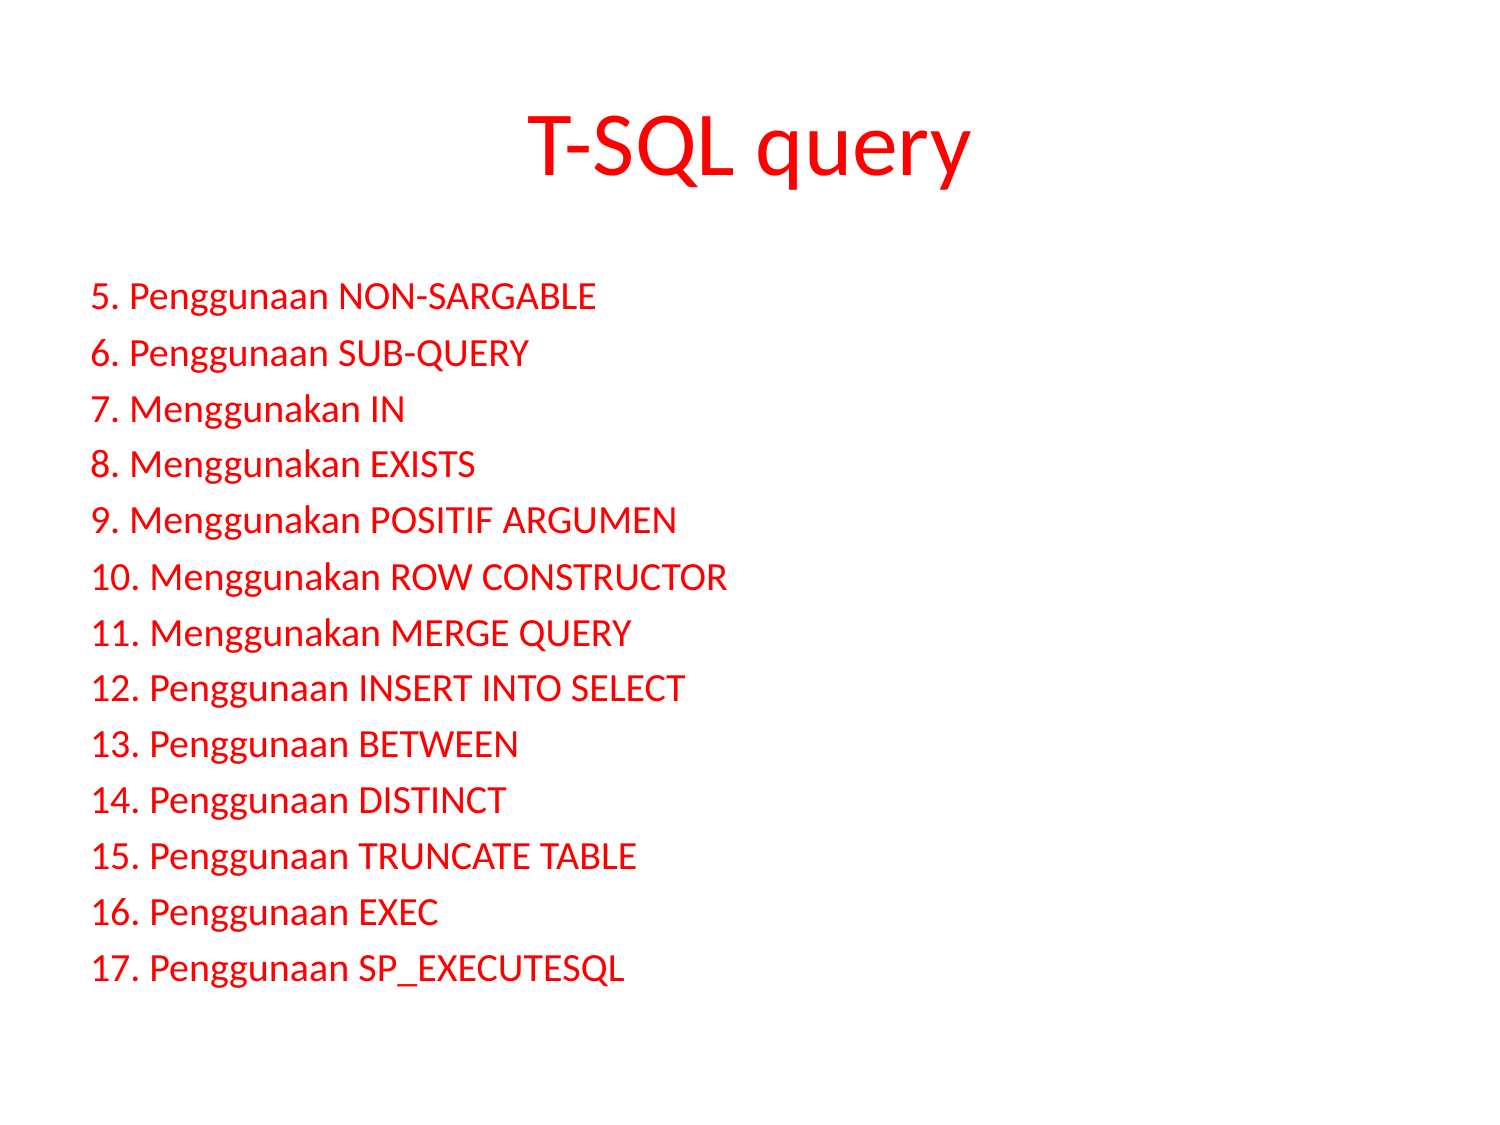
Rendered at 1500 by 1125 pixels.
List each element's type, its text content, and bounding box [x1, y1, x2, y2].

list 5. Penggunaan NON-SARGABLE 6. Penggunaan SUB-QUERY 7. Menggunakan IN 8. Menggunakan EXISTS 9. Menggunakan POSITIF ARGUMEN 10. Menggunakan ROW CONSTRUCTOR 11. Menggunakan MERGE QUERY 12. Penggunaan INSERT INTO SELECT 13. Penggunaan BETWEEN 14. Penggunaan DISTINCT 15. Penggunaan TRUNCATE TABLE 16. Penggunaan EXEC 17. Penggunaan SP_EXECUTESQL [75, 262, 1425, 1005]
title T-SQL query [75, 45, 1425, 233]
